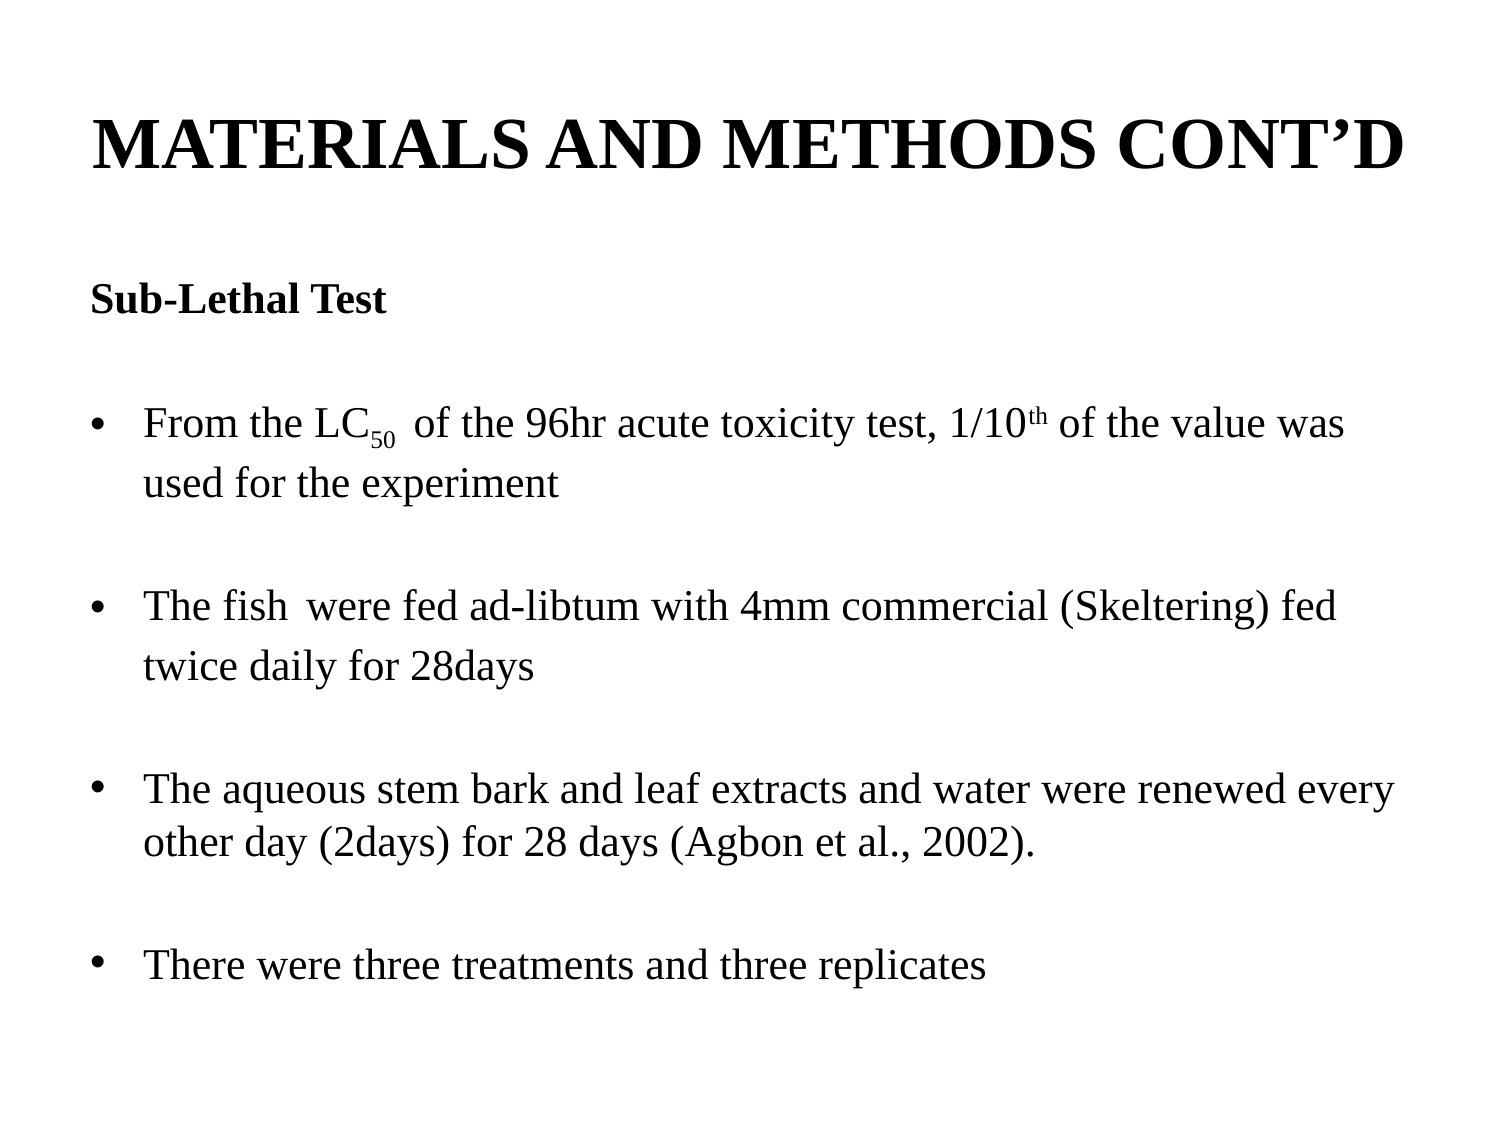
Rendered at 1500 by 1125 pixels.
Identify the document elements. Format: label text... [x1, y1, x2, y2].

list Sub-Lethal Test From the LC50 of the 96hr acute toxicity test, 1/10th of the value was used for the experiment The fish were fed ad-libtum with 4mm commercial (Skeltering) fed twice daily for 28days The aqueous stem bark and leaf extracts and water were renewed every other day (2days) for 28 days (Agbon et al., 2002). There were three treatments and three replicates [75, 262, 1425, 1005]
title MATERIALS AND METHODS CONT’D [75, 45, 1425, 233]
